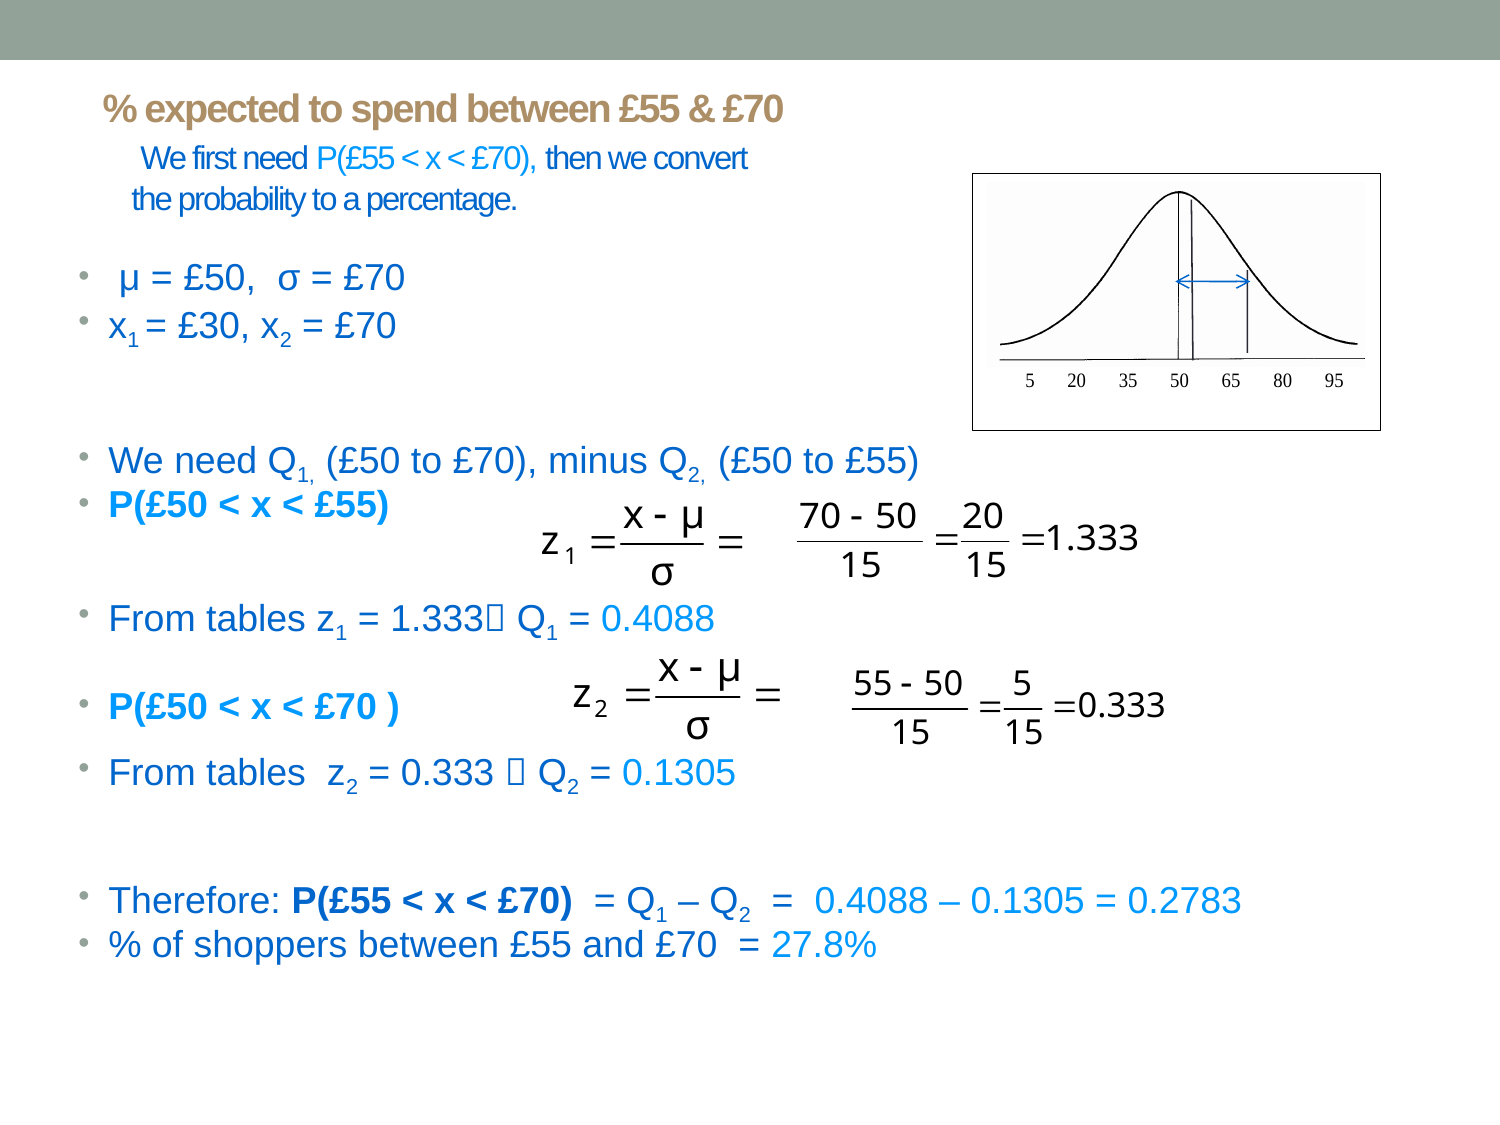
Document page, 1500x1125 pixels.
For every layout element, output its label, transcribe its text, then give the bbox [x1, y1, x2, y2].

title % expected to spend between £55 & £70 We first need P(£55 < x < £70), then we convert the probability to a percentage. [87, 75, 1388, 225]
list μ = £50, σ = £70 x1 = £30, x2 = £70 We need Q1, (£50 to £70), minus Q2, (£50 to £55) P(£50 < x < £55) From tables z1 = 1.333 Q1 = 0.4088 P(£50 < x < £70 ) From tables z2 = 0.333  Q2 = 0.1305 Therefore: P(£55 < x < £70) = Q1 – Q2 = 0.4088 – 0.1305 = 0.2783 % of shoppers between £55 and £70 = 27.8% [63, 254, 1412, 1056]
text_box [791, 494, 1144, 586]
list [536, 490, 788, 595]
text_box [846, 662, 1175, 753]
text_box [567, 642, 824, 749]
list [971, 172, 1383, 436]
